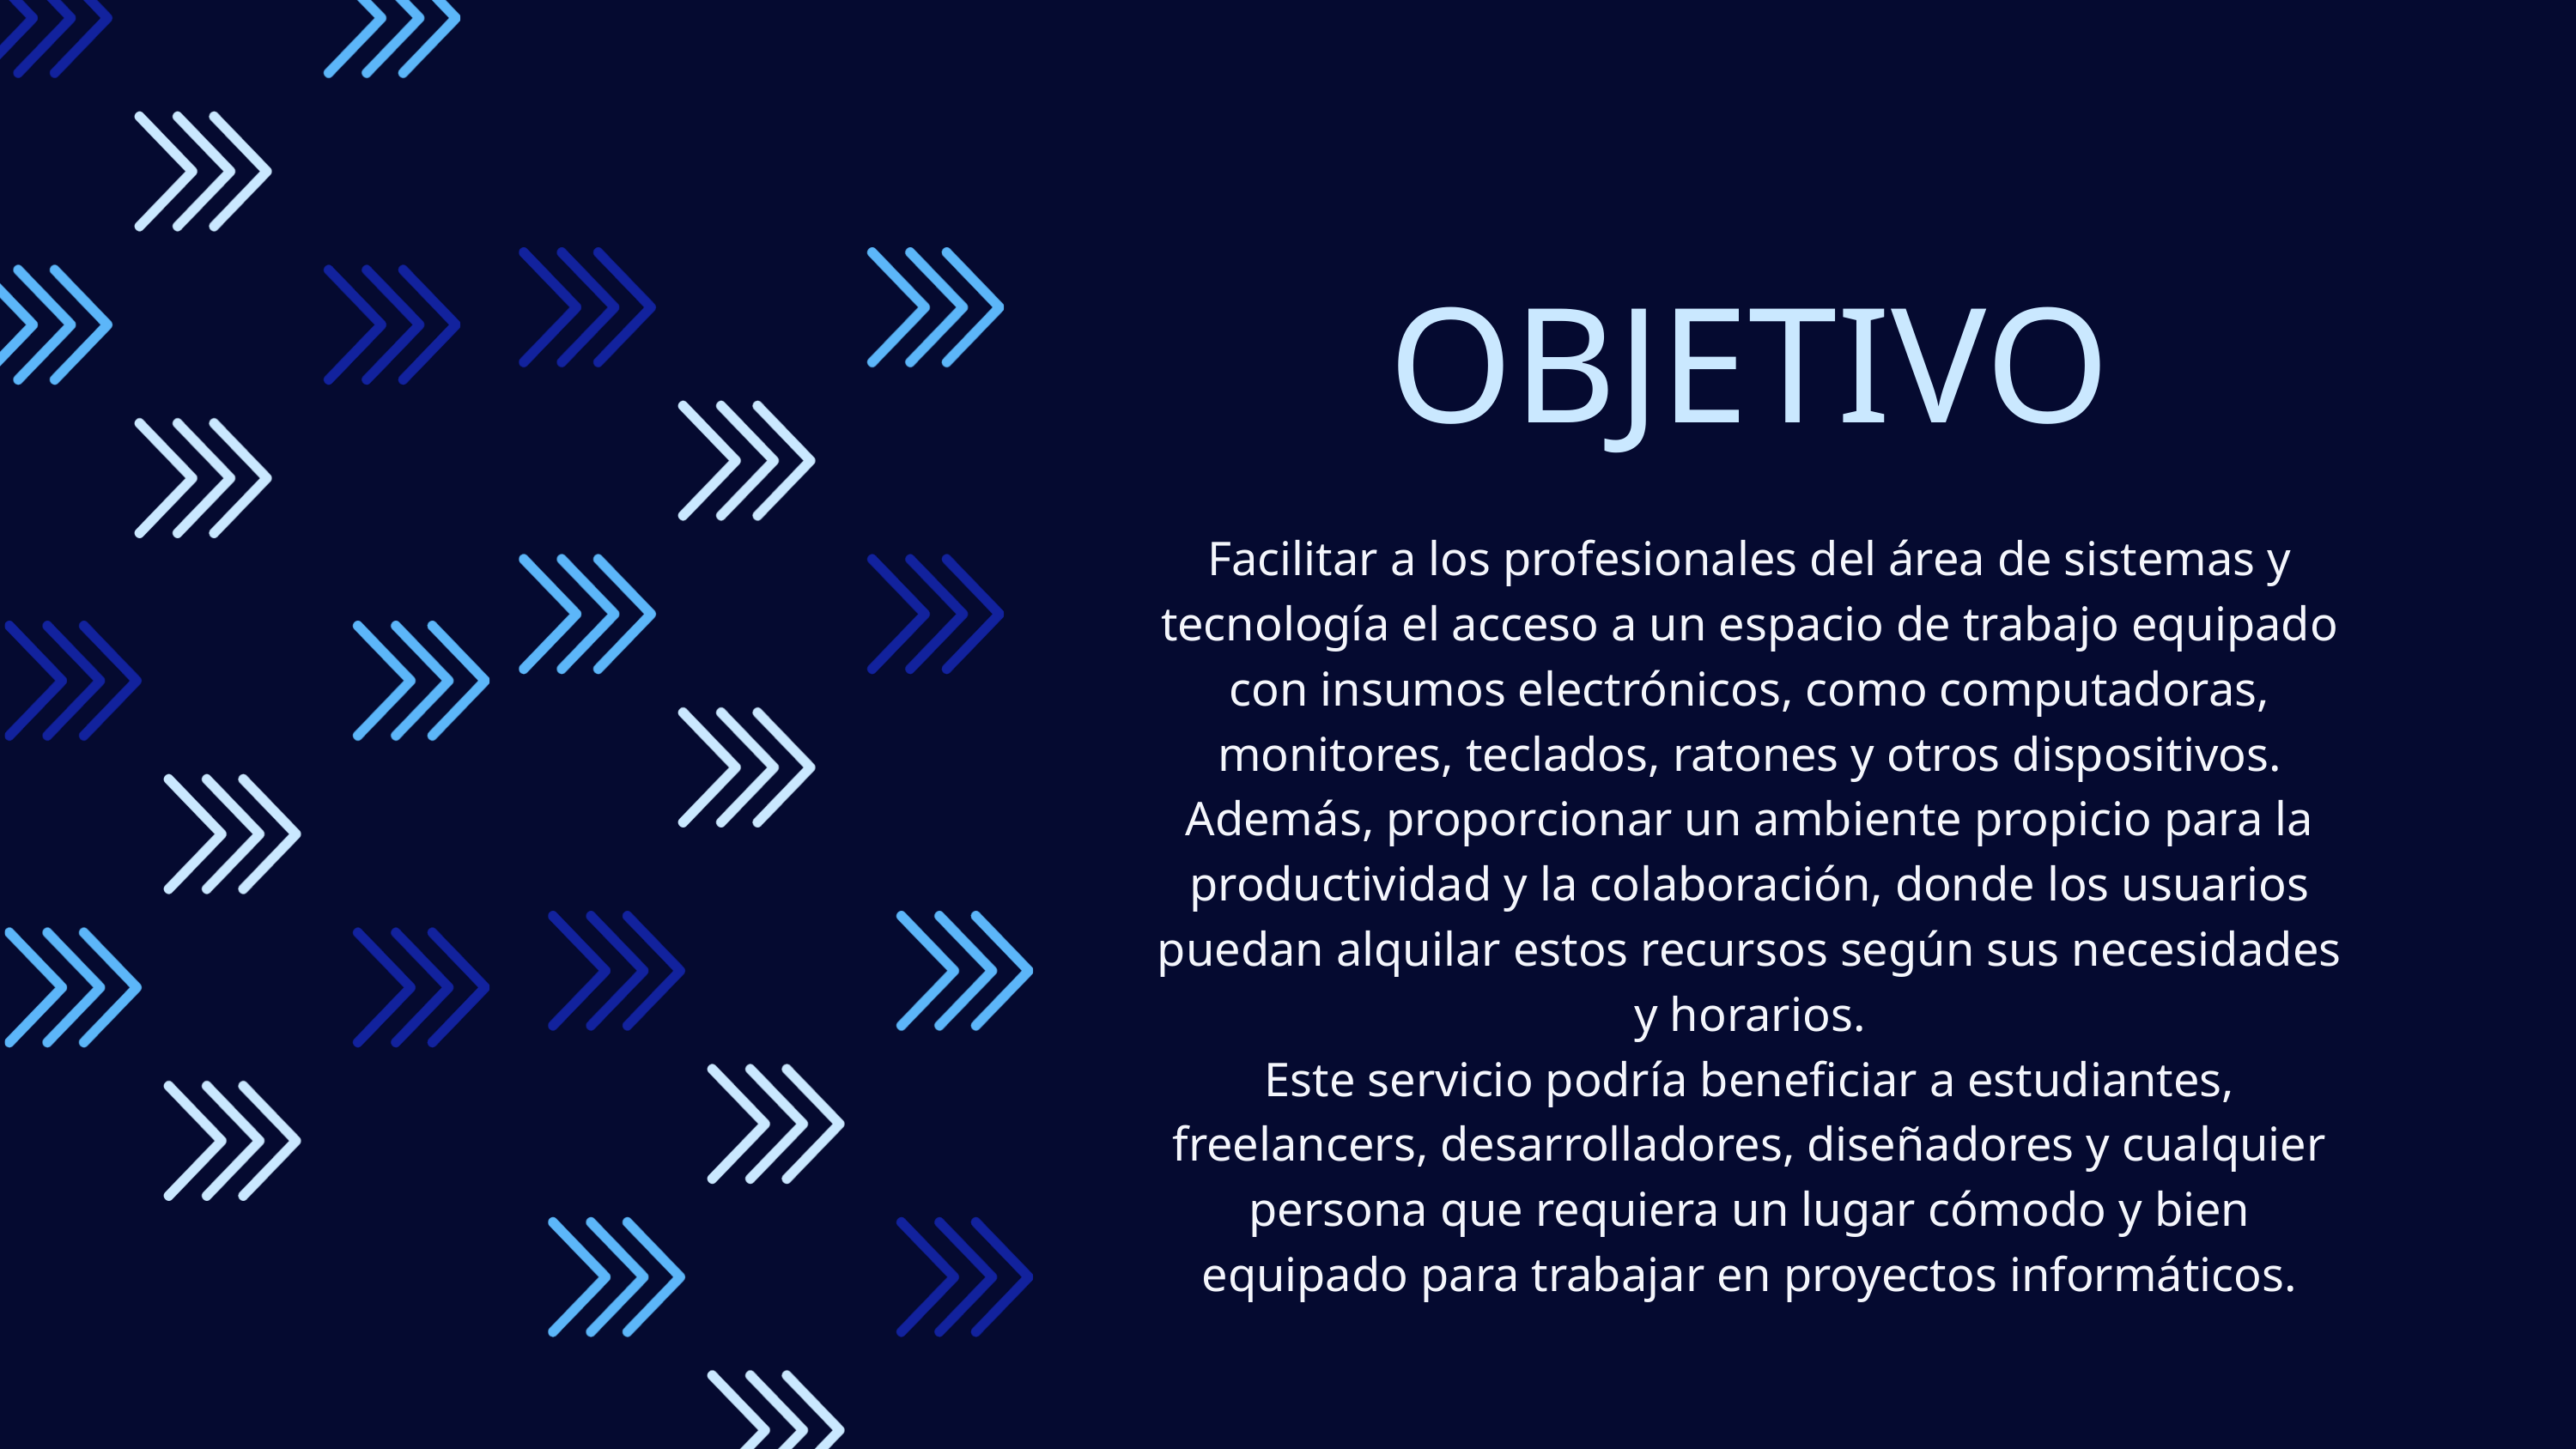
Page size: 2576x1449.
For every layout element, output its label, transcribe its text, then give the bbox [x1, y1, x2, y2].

text_box [0, 0, 461, 538]
text_box [548, 911, 1034, 1449]
text_box OBJETIVO [1145, 231, 2355, 455]
text_box [519, 247, 1005, 828]
text_box [4, 621, 490, 1201]
text_box Facilitar a los profesionales del área de sistemas y tecnología el acceso a un espacio de trabajo equipado con insumos electrónicos, como computadoras, monitores, teclados, ratones y otros dispositivos. Además, proporcionar un ambiente propicio para la productividad y la colaboración, donde los usuarios puedan alquilar estos recursos según sus necesidades y horarios. Este servicio podría beneficiar a estudiantes, freelancers, desarrolladores, diseñadores y cualquier persona que requiera un lugar cómodo y bien equipado para trabajar en proyectos informáticos. [1145, 519, 2355, 1356]
